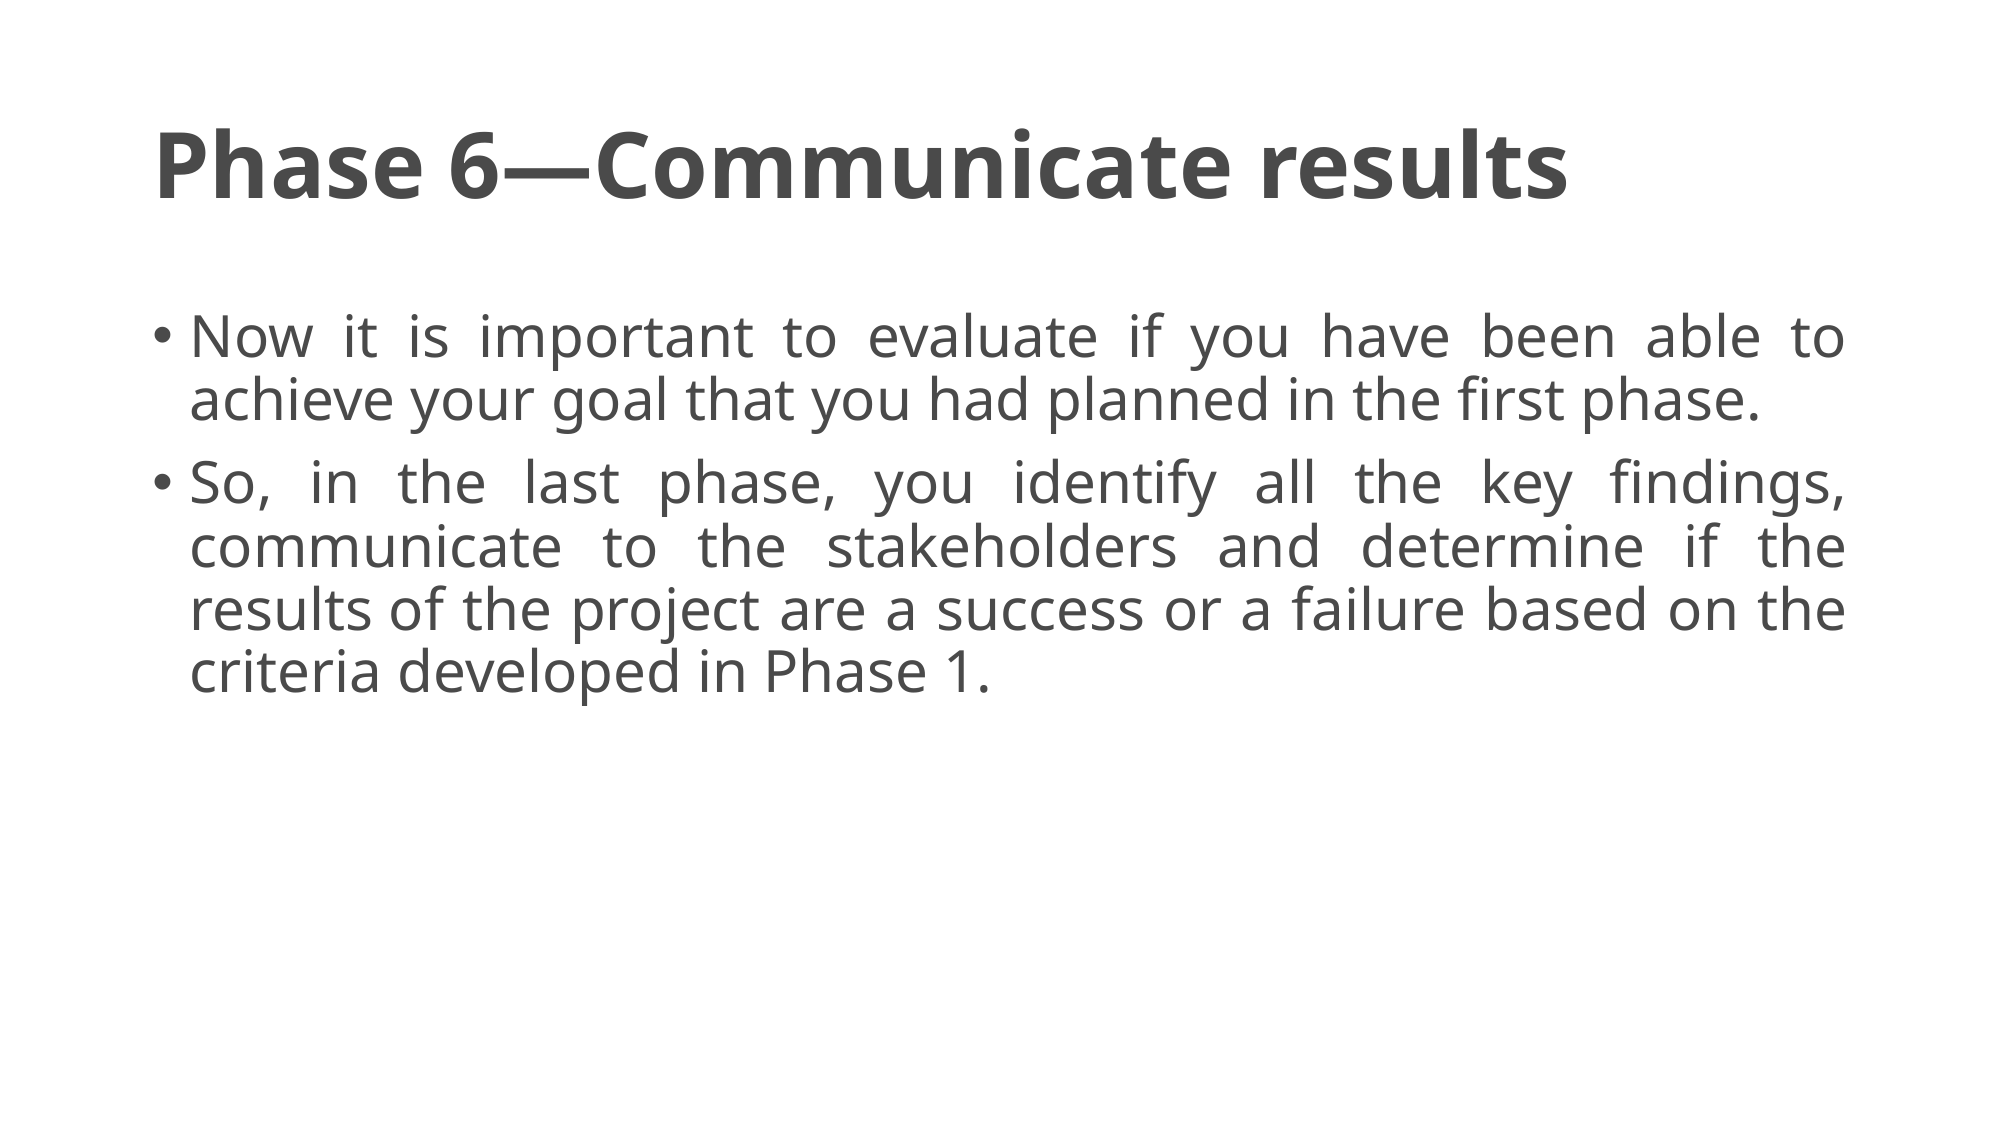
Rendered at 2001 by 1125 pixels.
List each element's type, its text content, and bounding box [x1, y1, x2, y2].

title Phase 6—Communicate results [137, 59, 1863, 278]
list Now it is important to evaluate if you have been able to achieve your goal that you had planned in the first phase. So, in the last phase, you identify all the key findings, communicate to the stakeholders and determine if the results of the project are a success or a failure based on the criteria developed in Phase 1. [137, 299, 1863, 1014]
